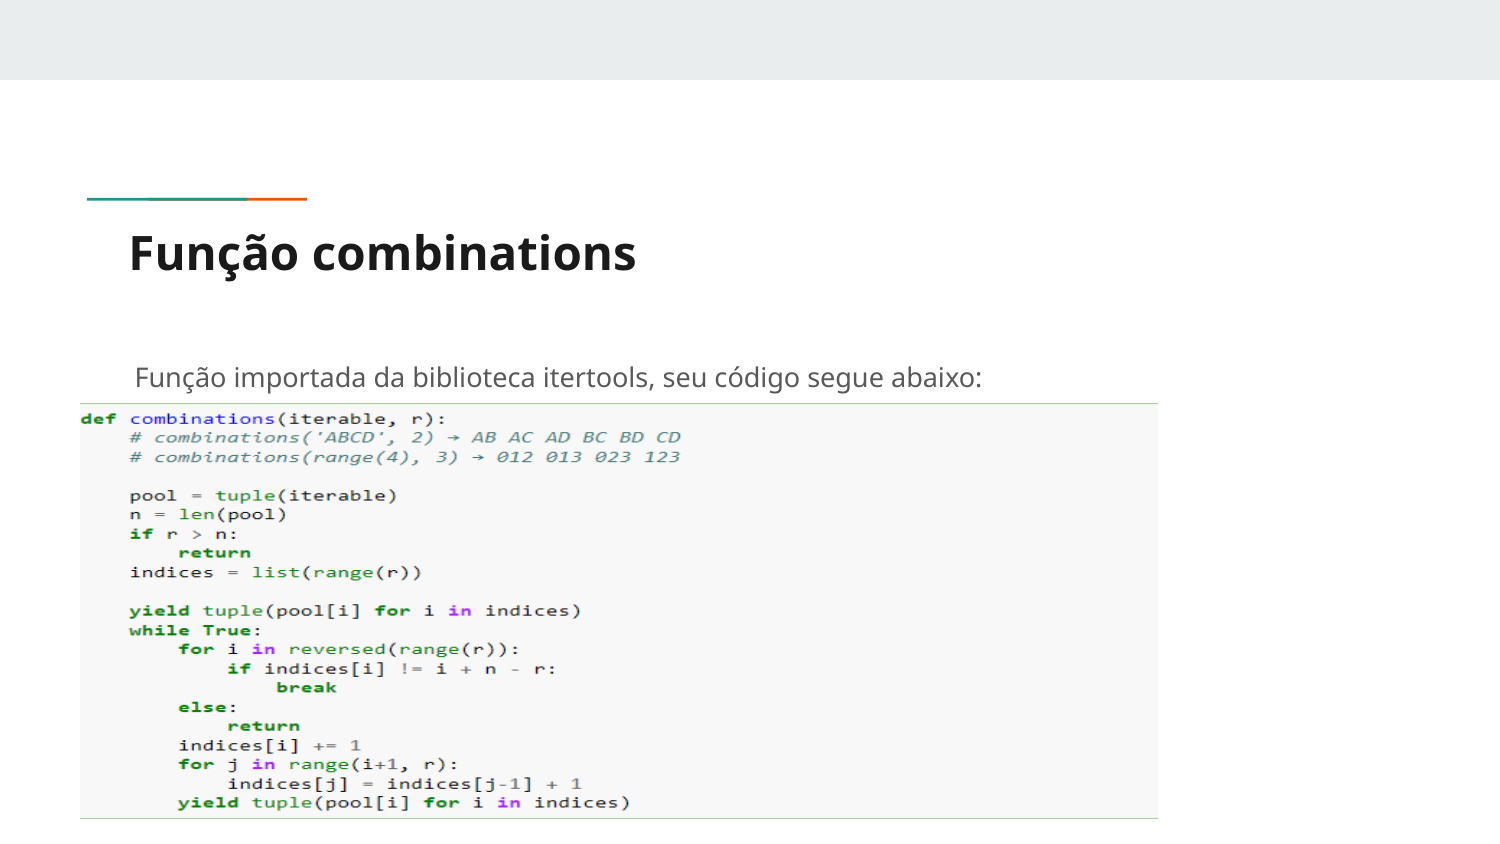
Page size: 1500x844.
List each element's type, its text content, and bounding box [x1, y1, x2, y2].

title Função combinations [113, 207, 1375, 296]
picture [79, 401, 1158, 821]
list Função importada da biblioteca itertools, seu código segue abaixo: [119, 341, 1381, 712]
